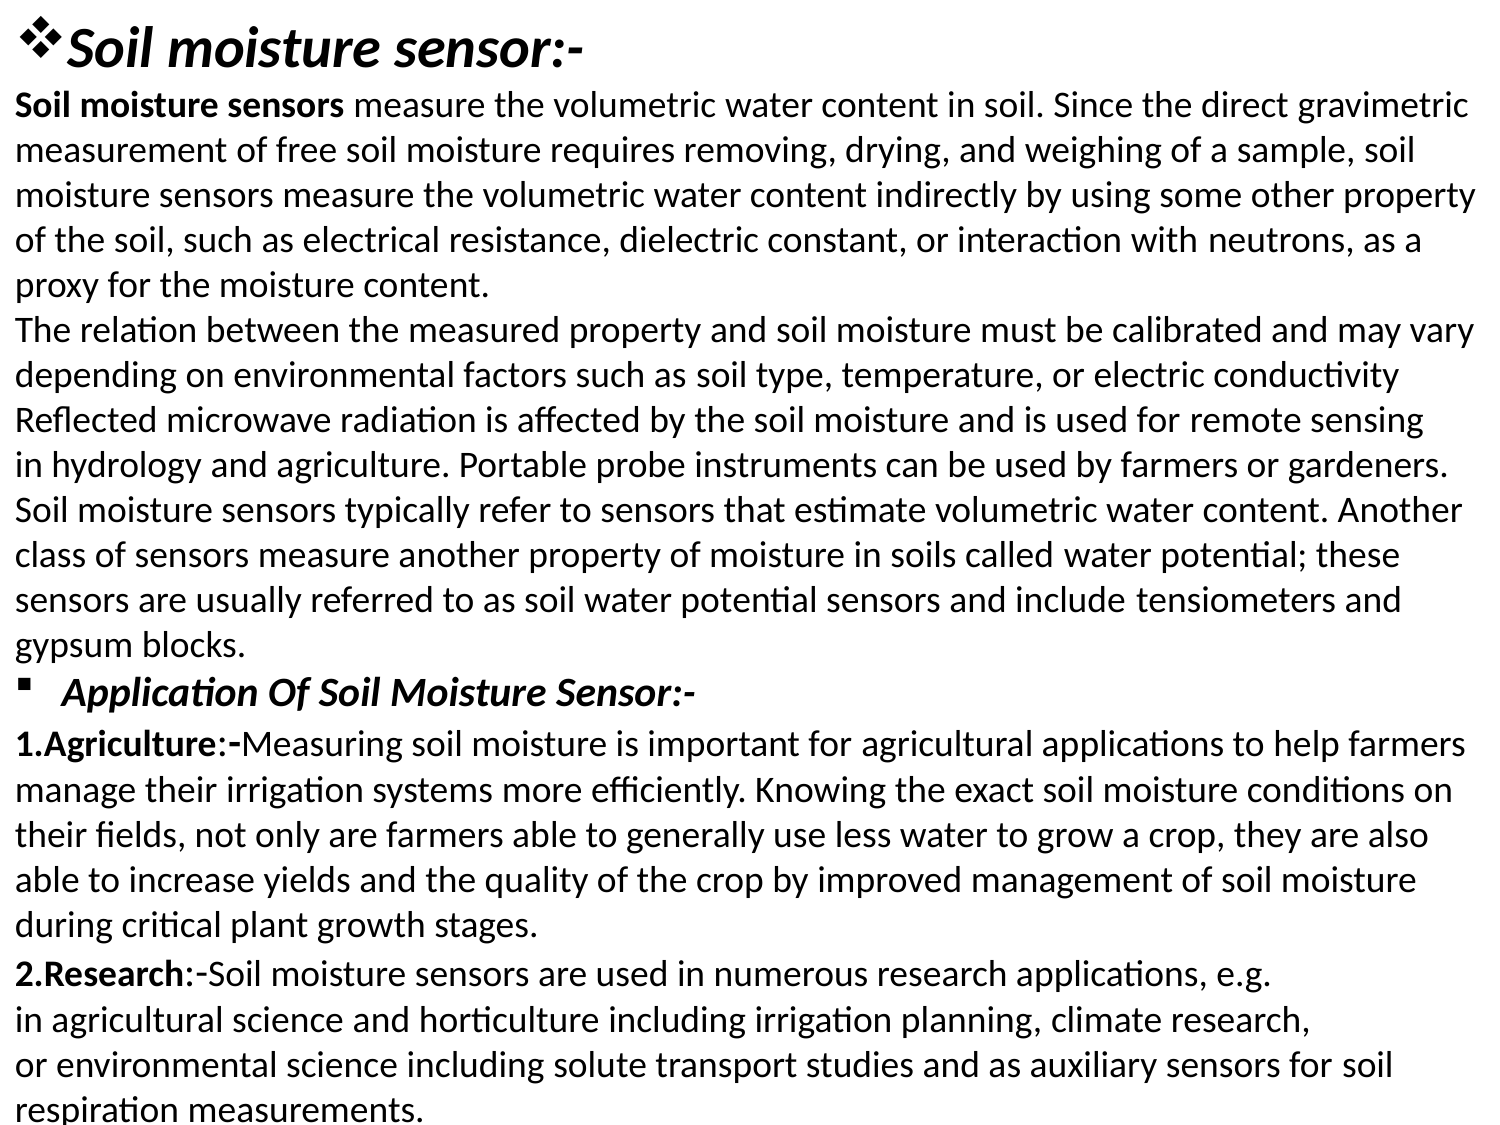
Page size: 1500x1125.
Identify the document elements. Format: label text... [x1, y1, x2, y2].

text_box Soil moisture sensor:- Soil moisture sensors measure the volumetric water content in soil. Since the direct gravimetric measurement of free soil moisture requires removing, drying, and weighing of a sample, soil moisture sensors measure the volumetric water content indirectly by using some other property of the soil, such as electrical resistance, dielectric constant, or interaction with neutrons, as a proxy for the moisture content. The relation between the measured property and soil moisture must be calibrated and may vary depending on environmental factors such as soil type, temperature, or electric conductivity Reflected microwave radiation is affected by the soil moisture and is used for remote sensing in hydrology and agriculture. Portable probe instruments can be used by farmers or gardeners. Soil moisture sensors typically refer to sensors that estimate volumetric water content. Another class of sensors measure another property of moisture in soils called water potential; these sensors are usually referred to as soil water potential sensors and include tensiometers and gypsum blocks. Application Of Soil Moisture Sensor:- 1.Agriculture:-Measuring soil moisture is important for agricultural applications to help farmers manage their irrigation systems more efficiently. Knowing the exact soil moisture conditions on their fields, not only are farmers able to generally use less water to grow a crop, they are also able to increase yields and the quality of the crop by improved management of soil moisture during critical plant growth stages. 2.Research:-Soil moisture sensors are used in numerous research applications, e.g. in agricultural science and horticulture including irrigation planning, climate research, or environmental science including solute transport studies and as auxiliary sensors for soil respiration measurements. [0, 2, 1500, 1125]
